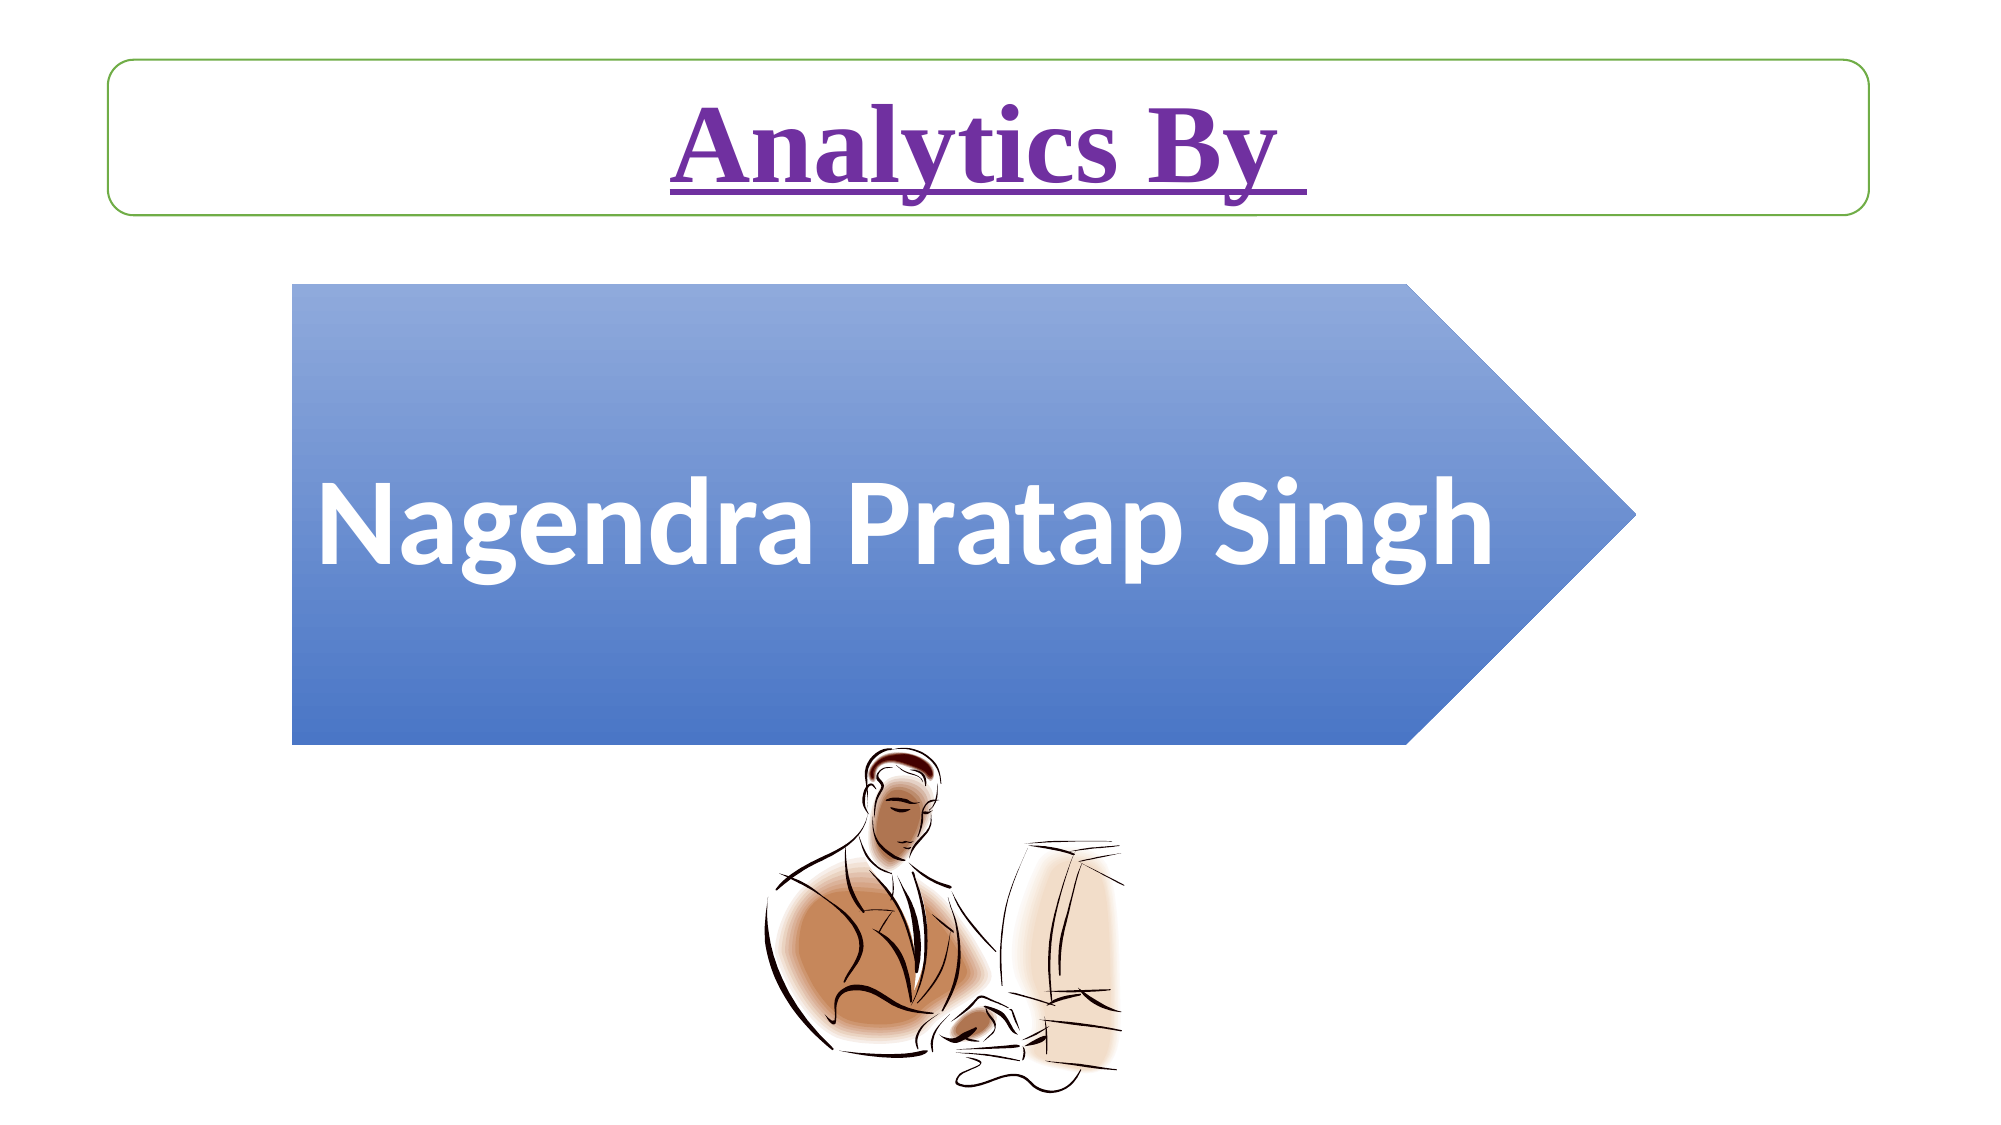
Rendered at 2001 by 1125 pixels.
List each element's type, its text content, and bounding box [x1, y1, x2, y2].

text_box Analytics By [106, 58, 1870, 217]
picture [753, 745, 1125, 1098]
text_box Nagendra Pratap Singh [291, 284, 1637, 746]
